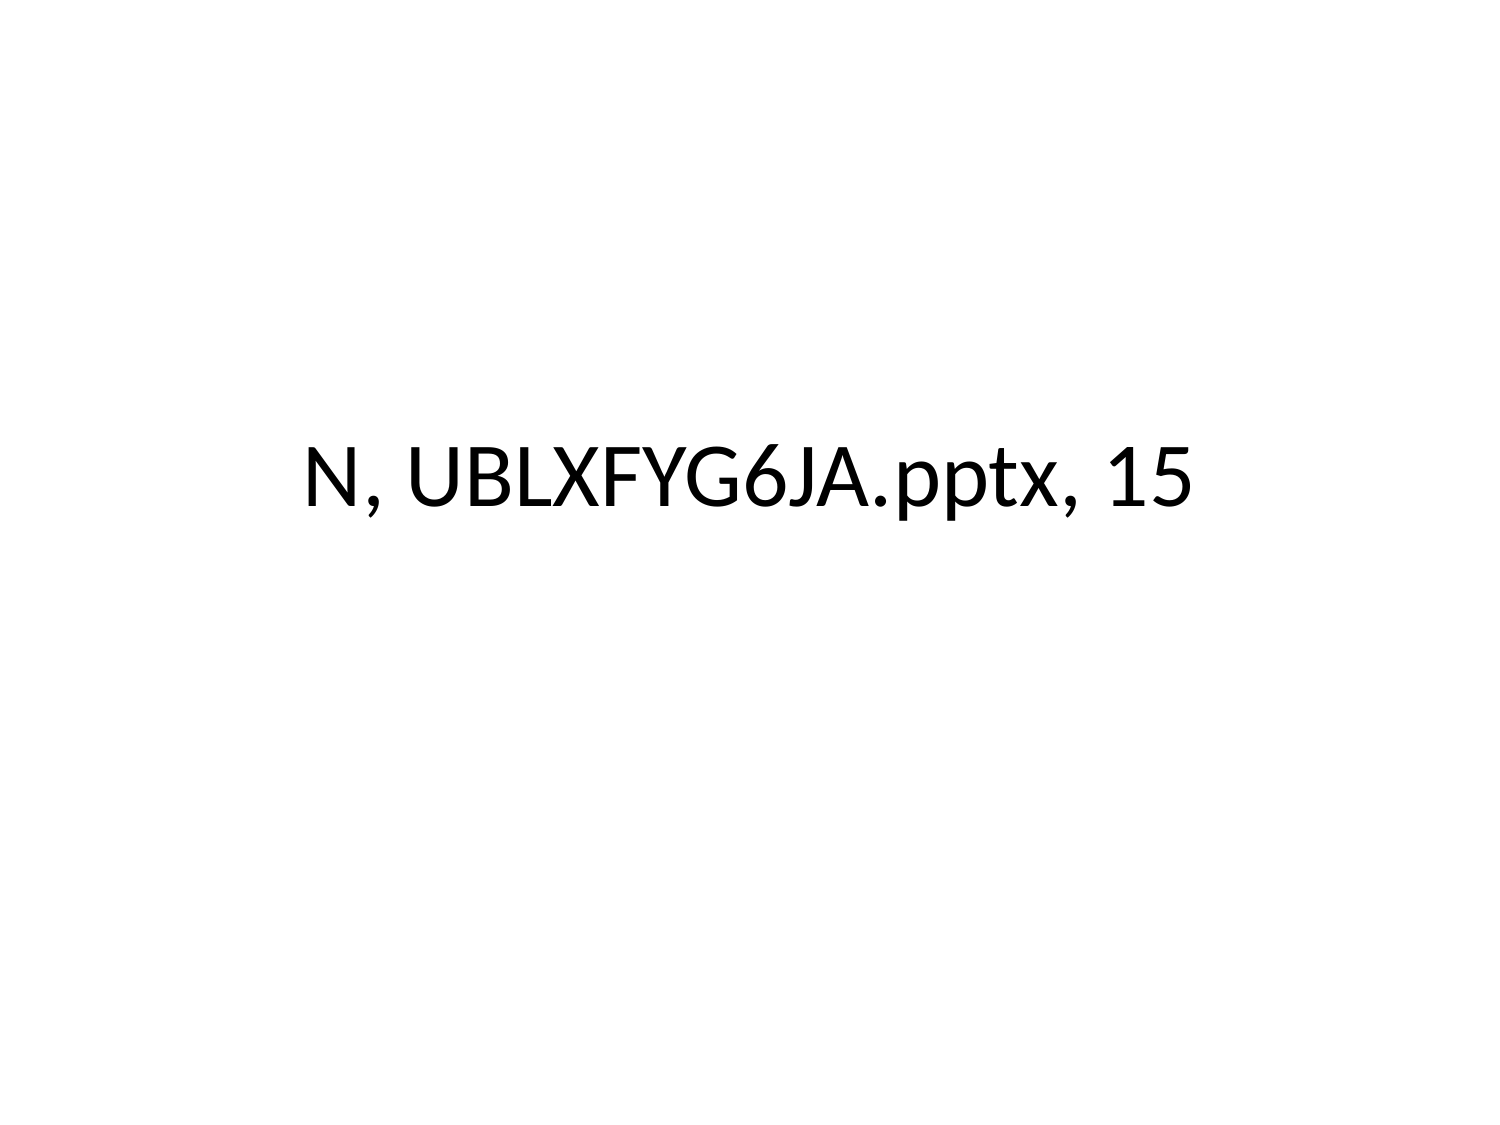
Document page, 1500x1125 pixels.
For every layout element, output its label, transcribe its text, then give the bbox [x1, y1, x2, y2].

title N, UBLXFYG6JA.pptx, 15 [112, 349, 1388, 591]
